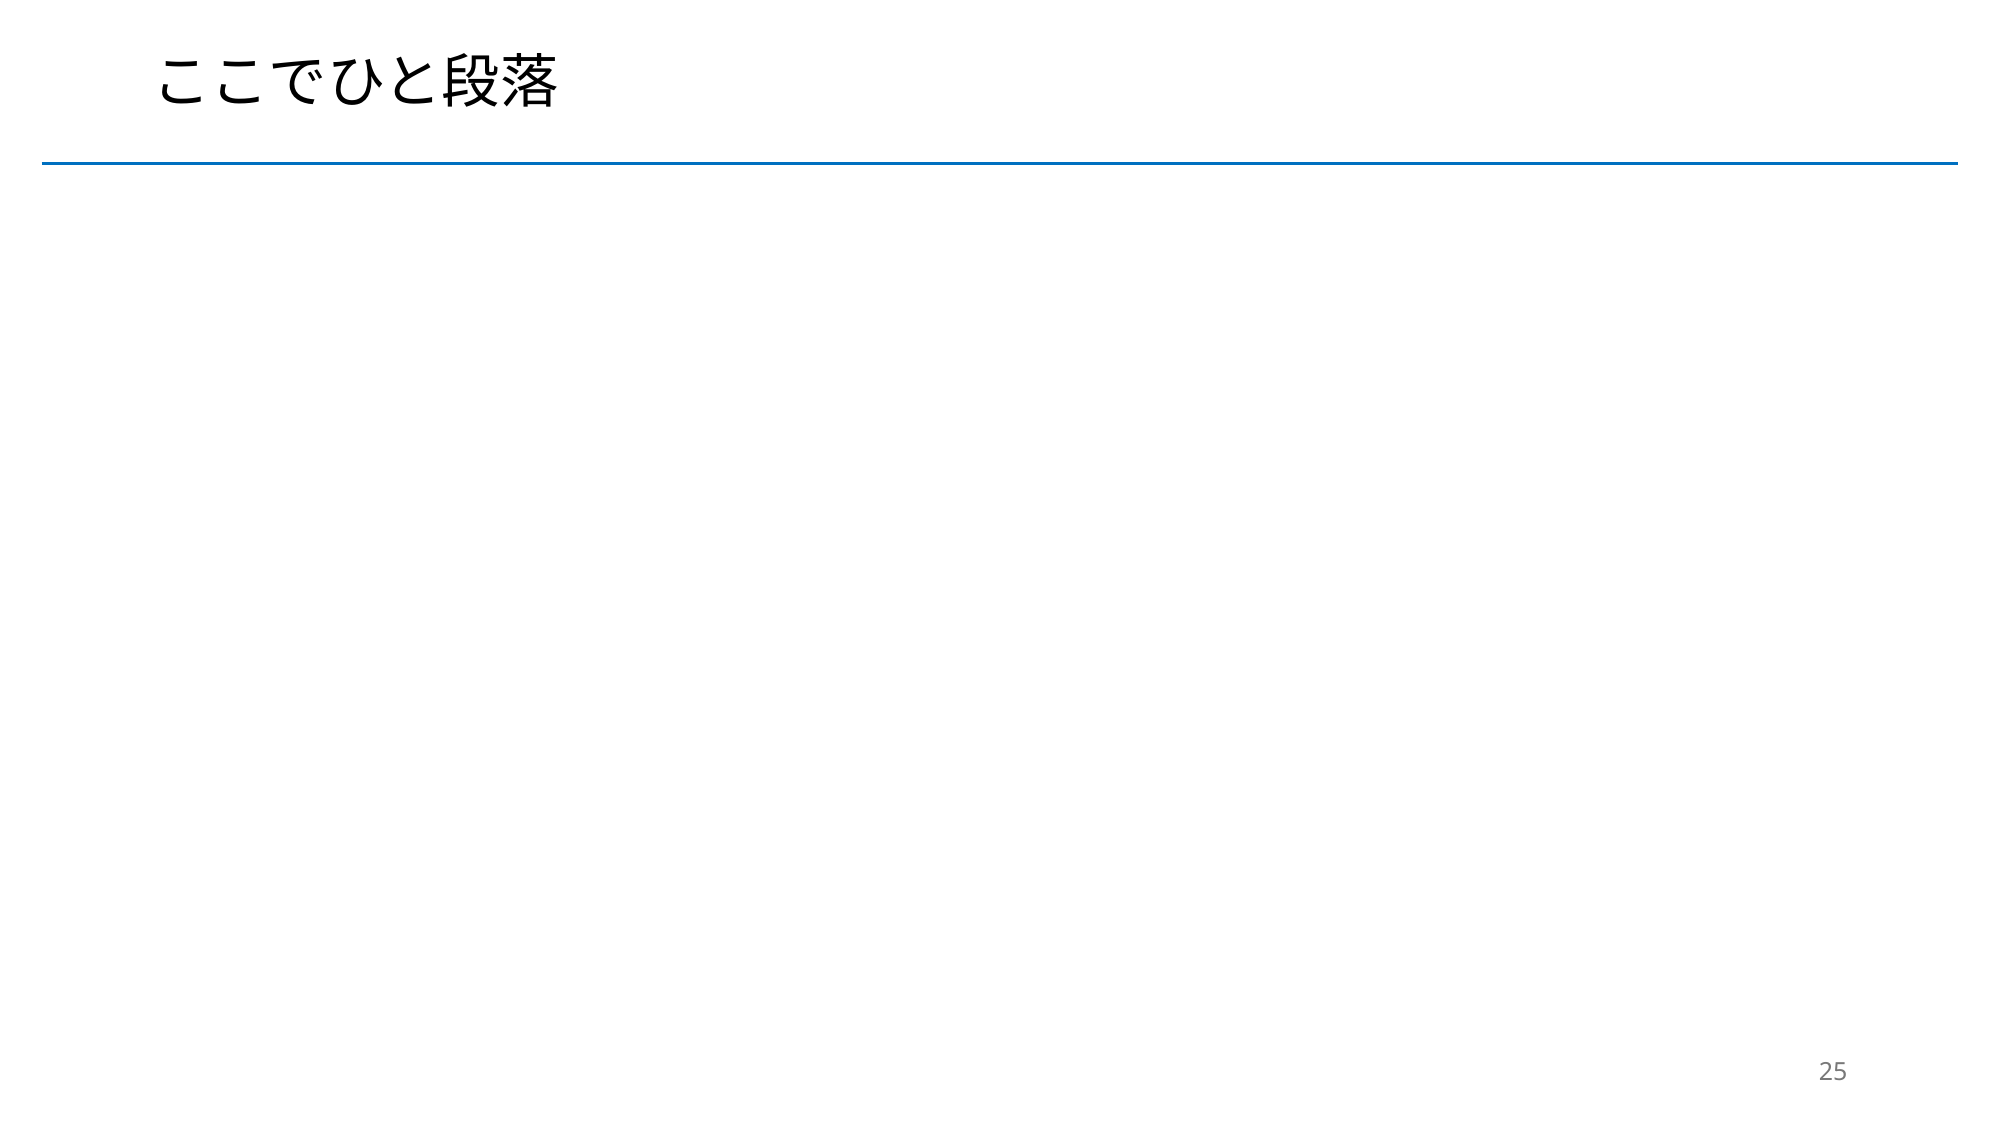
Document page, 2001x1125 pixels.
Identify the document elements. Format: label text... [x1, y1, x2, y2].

slide_number 25 [1412, 1042, 1863, 1103]
title ここでひと段落 [137, 22, 1863, 146]
